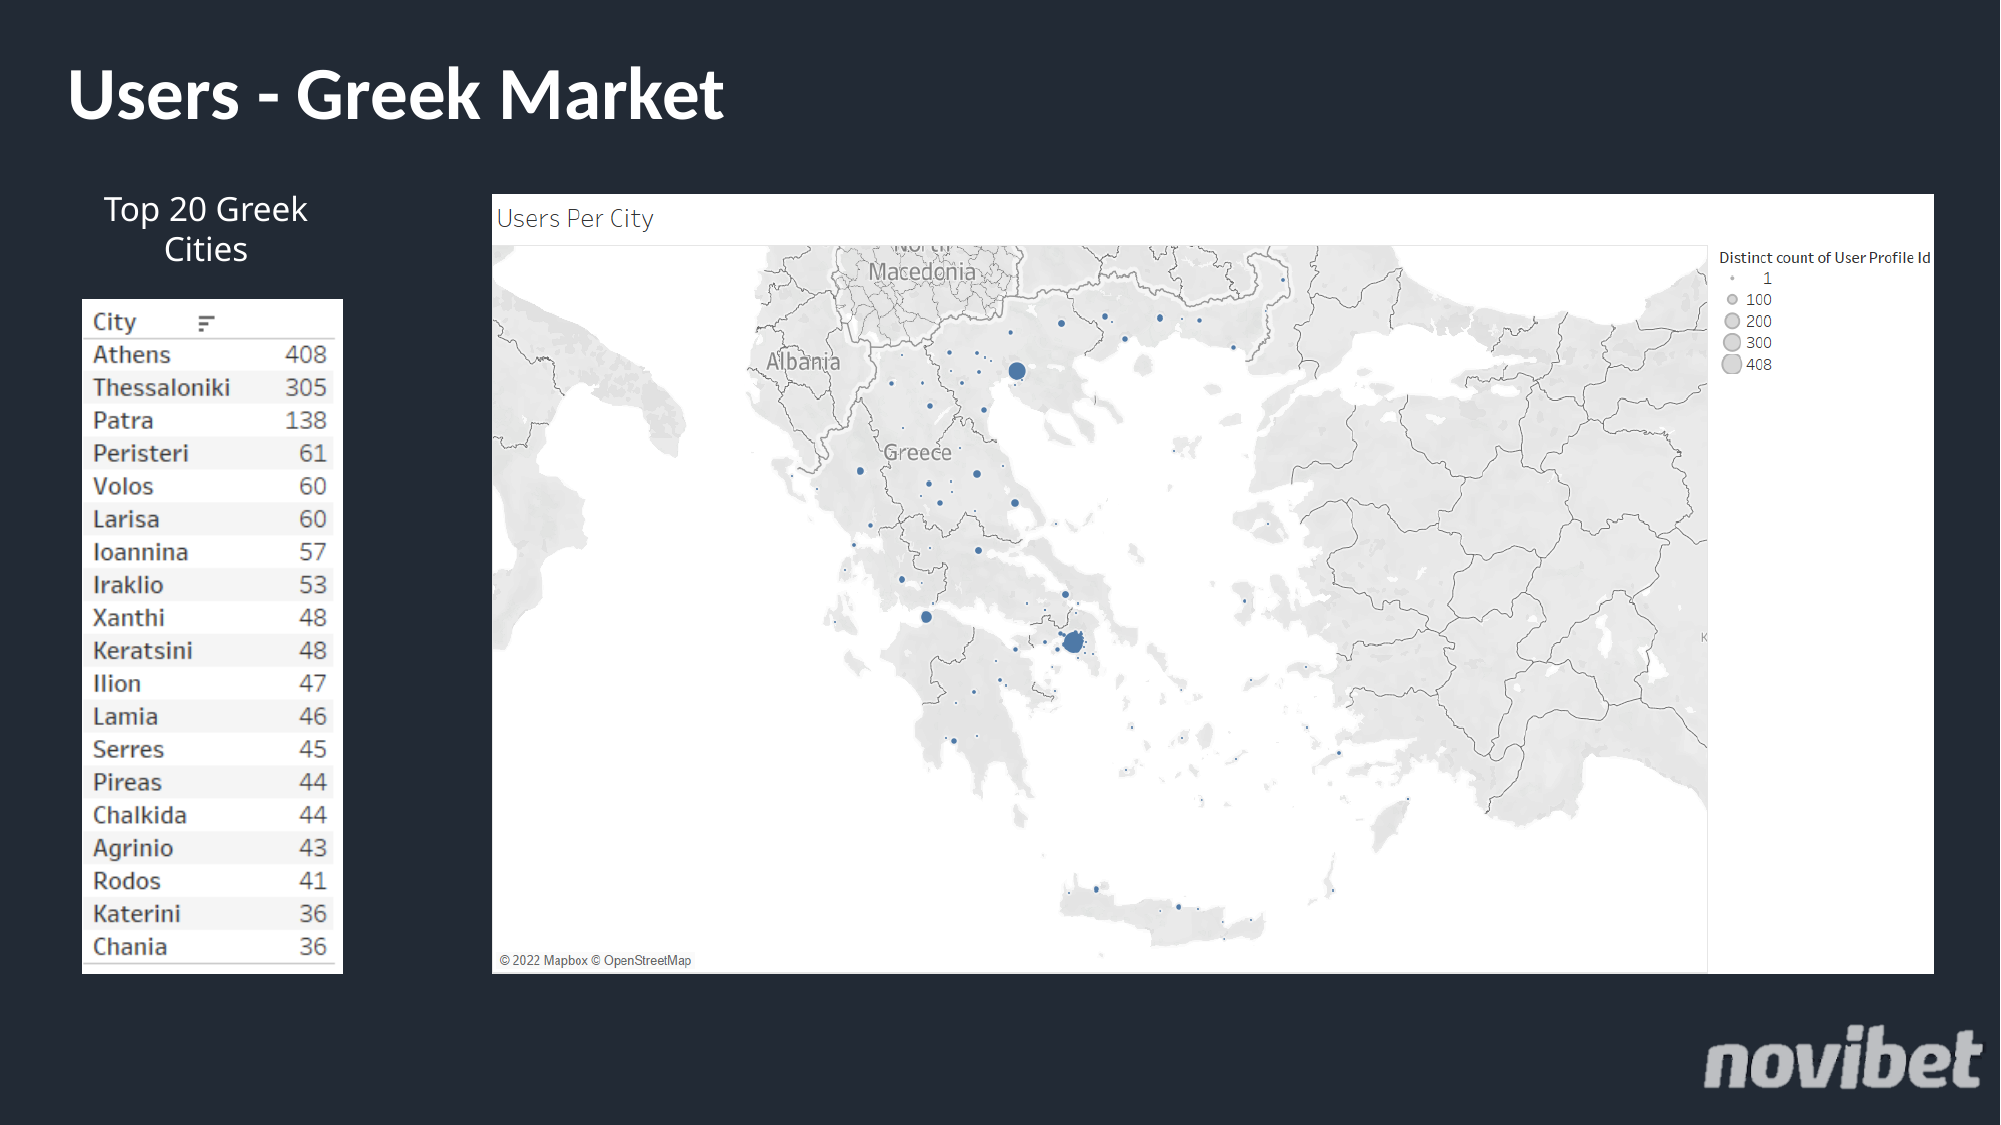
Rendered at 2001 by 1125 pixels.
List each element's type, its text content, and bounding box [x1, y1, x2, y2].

text_box Users - Greek Market [53, 37, 863, 143]
picture [1685, 992, 2000, 1125]
picture [81, 299, 343, 974]
picture [492, 194, 1934, 974]
text_box Top 20 Greek Cities [82, 180, 331, 276]
